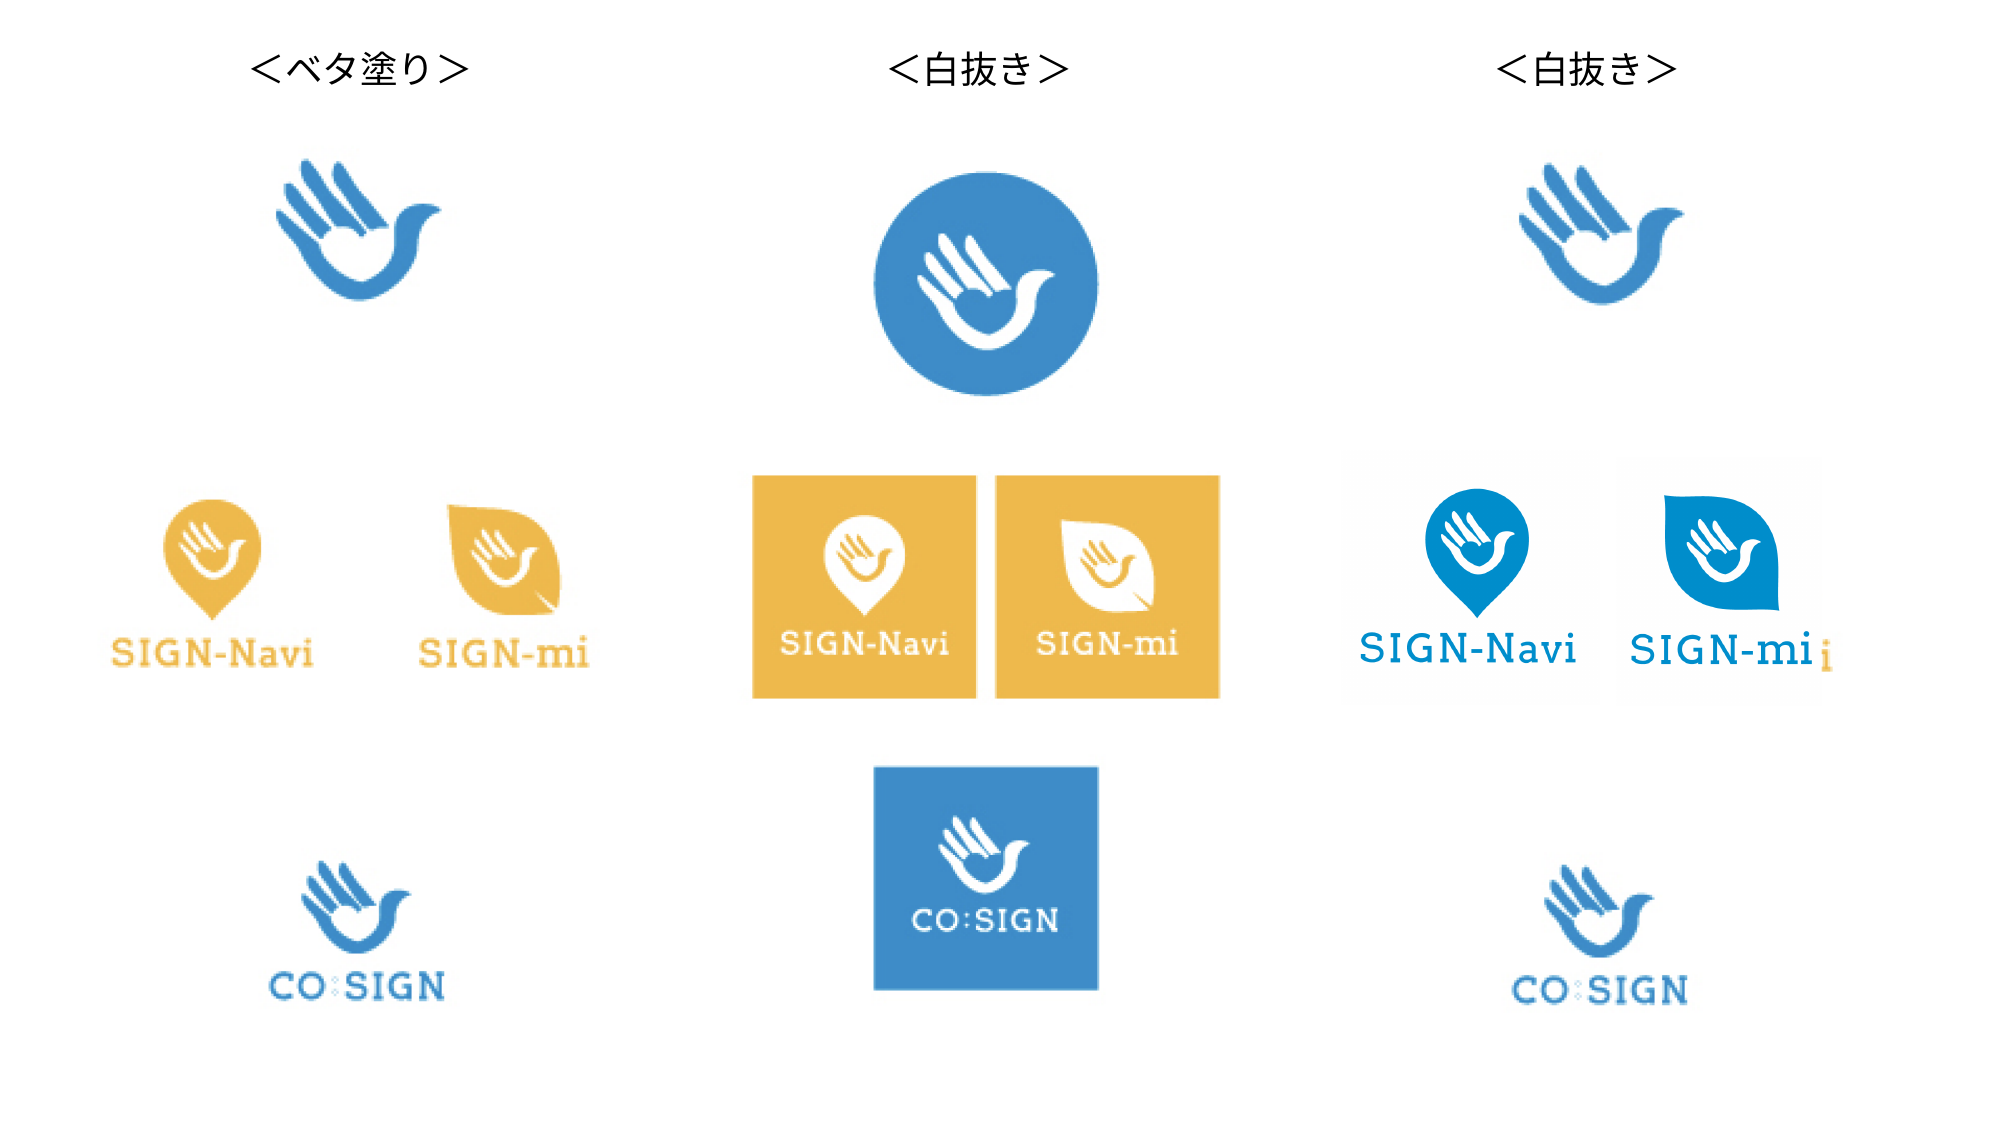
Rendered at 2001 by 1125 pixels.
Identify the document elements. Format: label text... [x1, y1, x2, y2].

text_box ＜ベタ塗り＞ ＜白抜き＞ ＜白抜き＞ [233, 38, 1822, 99]
picture [1321, 100, 1878, 1063]
picture [78, 96, 635, 1059]
picture [721, 98, 1279, 1027]
